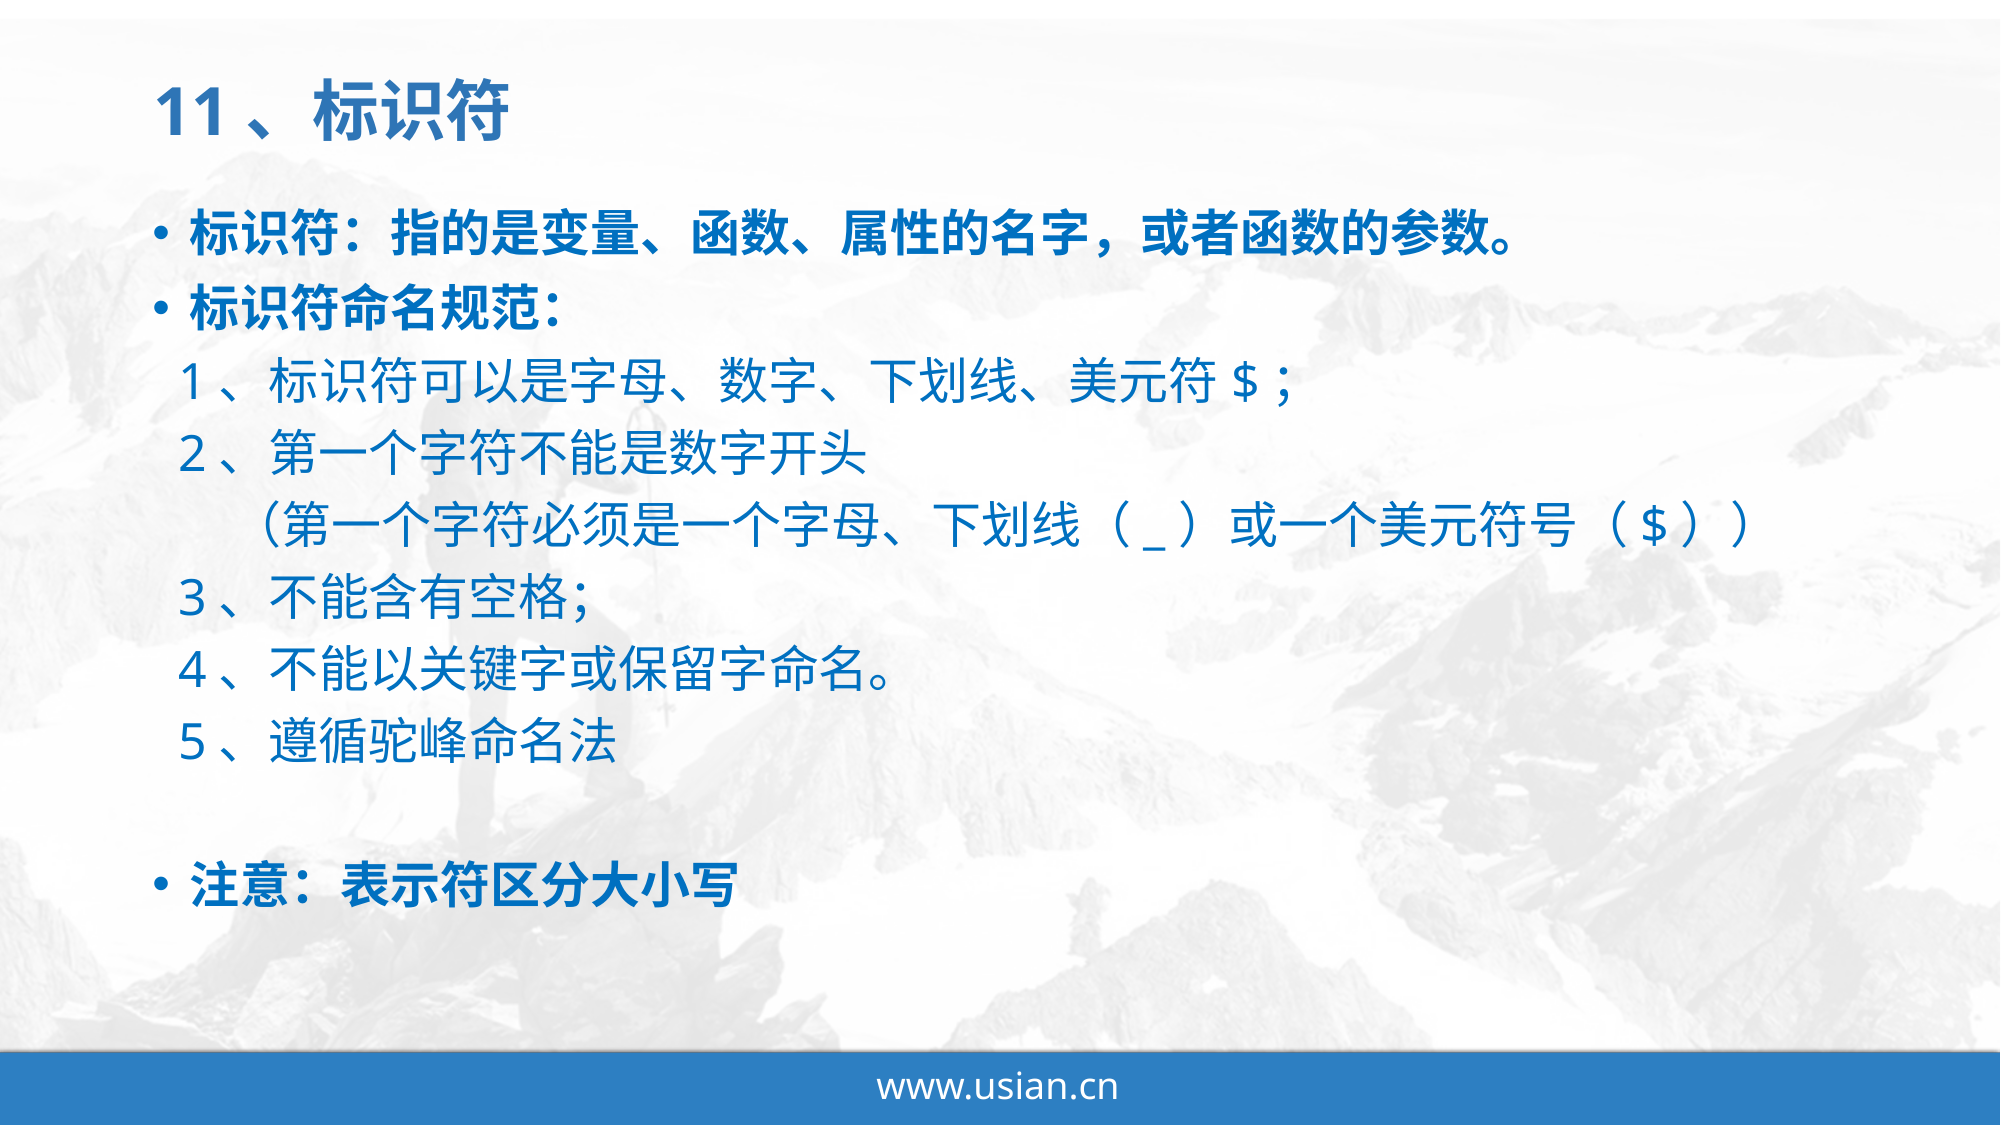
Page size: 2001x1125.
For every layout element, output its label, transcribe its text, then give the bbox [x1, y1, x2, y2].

picture [0, 0, 2001, 1125]
list 标识符：指的是变量、函数、属性的名字，或者函数的参数。 标识符命名规范： 1、标识符可以是字母、数字、下划线、美元符$； 2、第一个字符不能是数字开头 （第一个字符必须是一个字母、下划线（_）或一个美元符号（$）） 3、不能含有空格； 4、不能以关键字或保留字命名。 5、遵循驼峰命名法 注意：表示符区分大小写 [137, 200, 1863, 1014]
title 11、标识符 [138, 59, 1202, 168]
